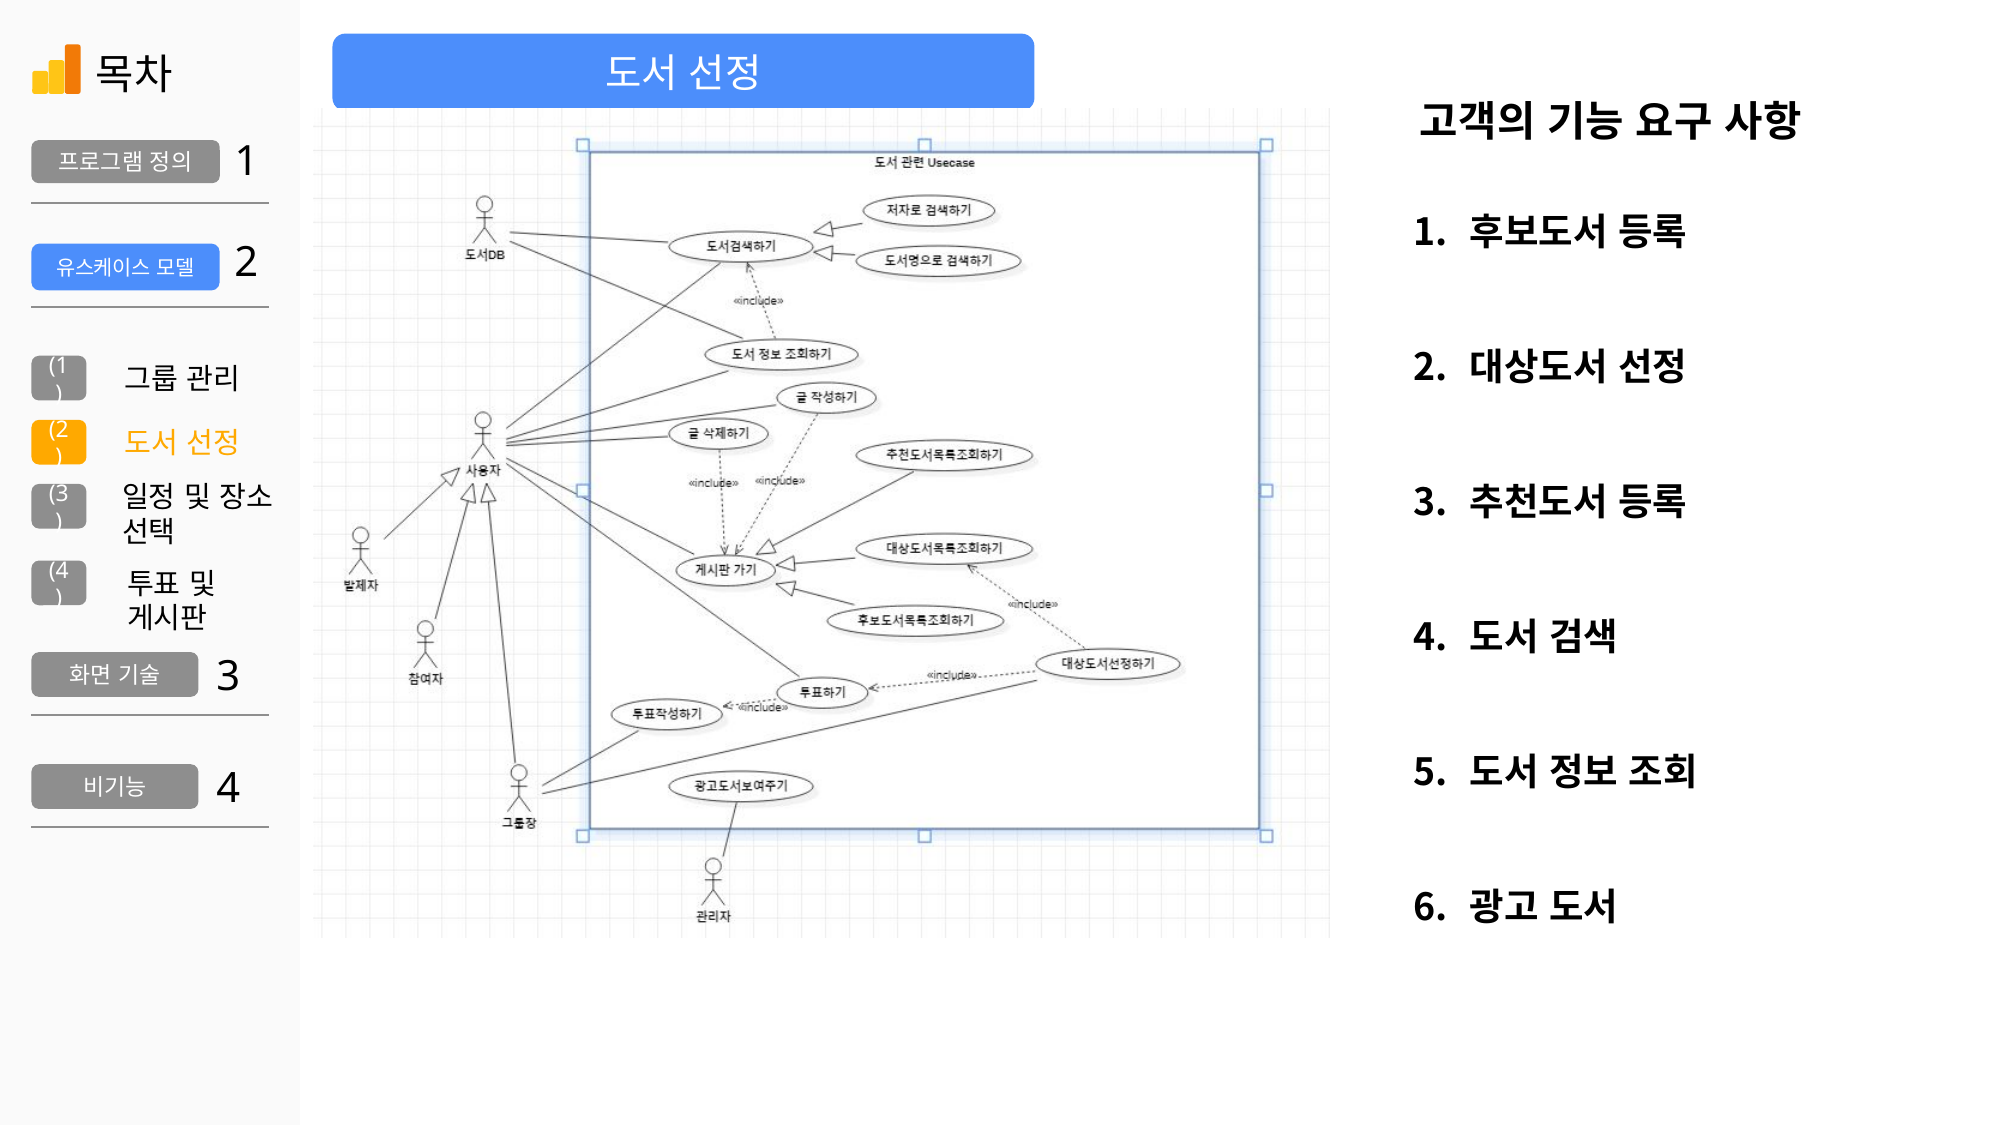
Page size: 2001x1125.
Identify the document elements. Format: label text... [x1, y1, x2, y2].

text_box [32, 44, 81, 94]
text_box 일정 및 장소 선택 [107, 470, 298, 556]
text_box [31, 227, 306, 293]
text_box (3) [30, 482, 88, 530]
text_box 목차 [81, 40, 239, 105]
text_box (4) [30, 559, 88, 607]
text_box 후보도서 등록 대상도서 선정 추천도서 등록 도서 검색 도서 정보 조회 광고 도서 [1398, 200, 1927, 936]
text_box 도서 선정 [331, 32, 1036, 108]
text_box (1) [30, 354, 88, 402]
text_box 고객의 기능 요구 사항 [1325, 87, 1896, 153]
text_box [31, 640, 288, 707]
text_box (2) [30, 418, 88, 466]
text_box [31, 752, 288, 819]
text_box 투표 및 게시판 [112, 557, 274, 640]
picture [313, 108, 1330, 938]
text_box 그룹 관리 [109, 353, 272, 403]
text_box 도서 선정 [109, 416, 272, 467]
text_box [31, 126, 306, 193]
text_box [0, 0, 301, 1125]
